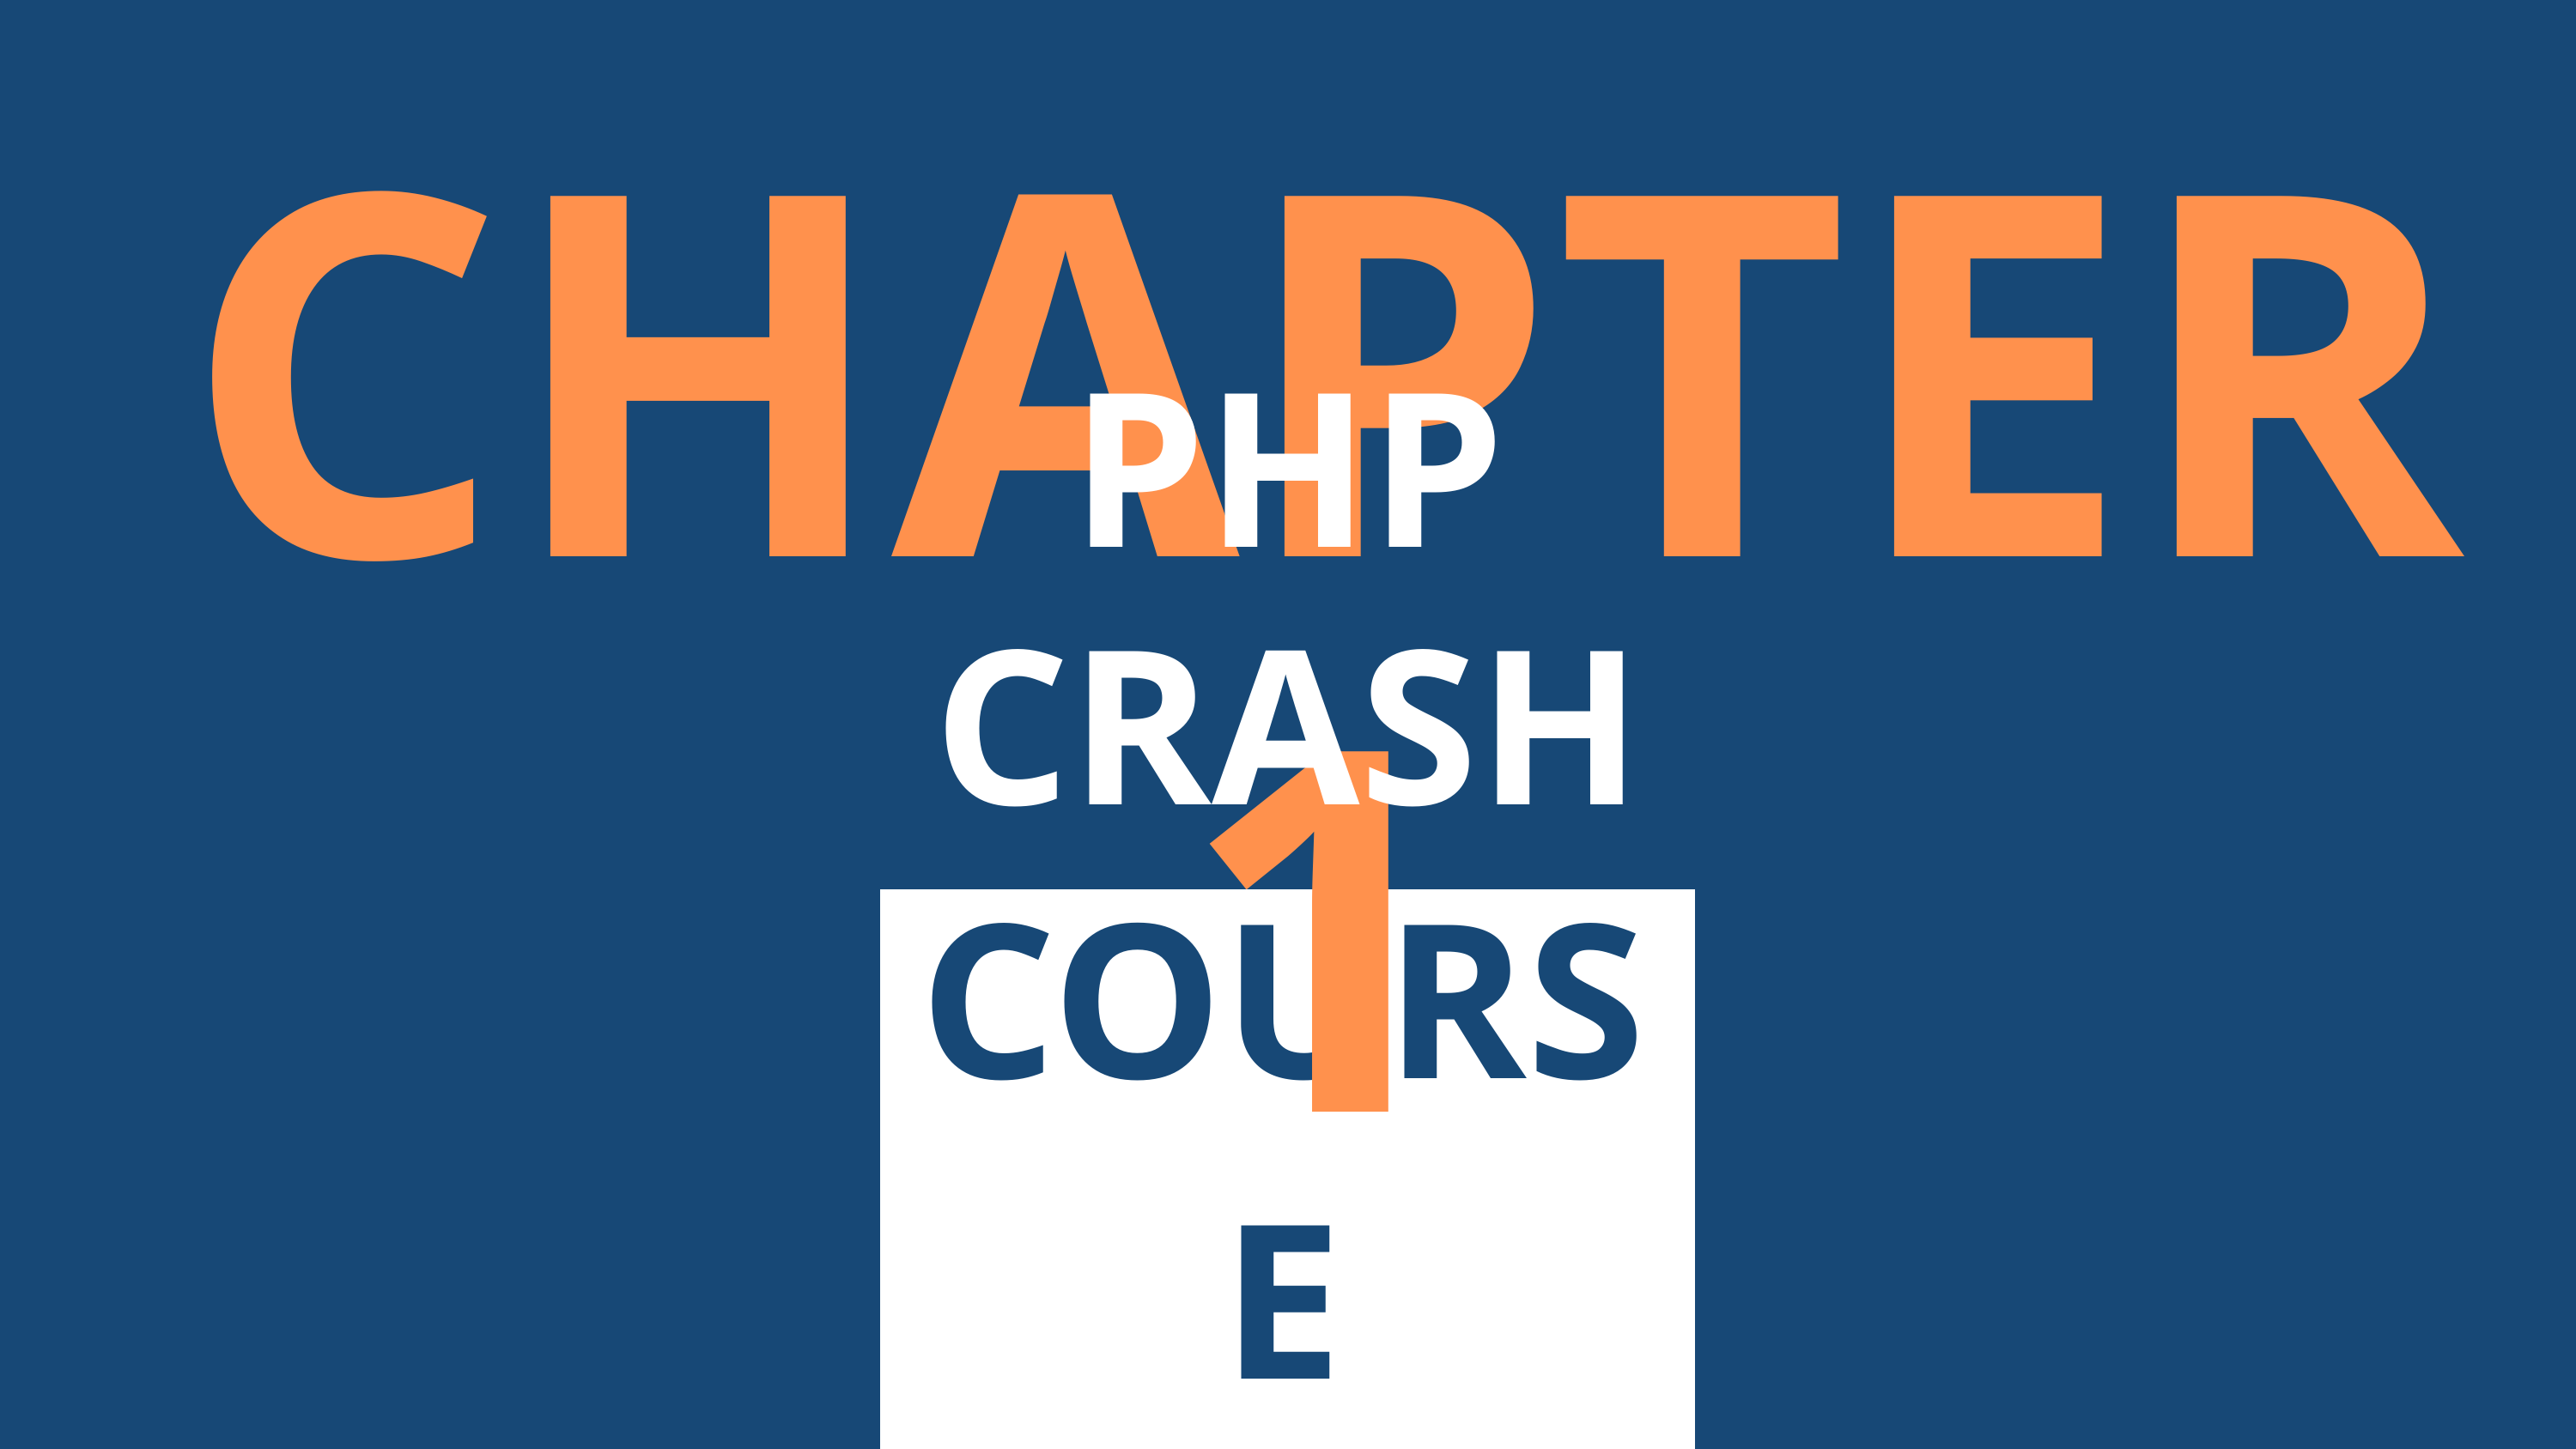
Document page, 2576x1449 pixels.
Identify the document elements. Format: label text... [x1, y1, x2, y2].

text_box COURSE [869, 1213, 876, 1422]
text_box CHAPTER 1 [0, 102, 2576, 1213]
text_box CRASH [901, 611, 1675, 848]
text_box PHP [901, 354, 1675, 591]
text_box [880, 888, 1696, 1449]
